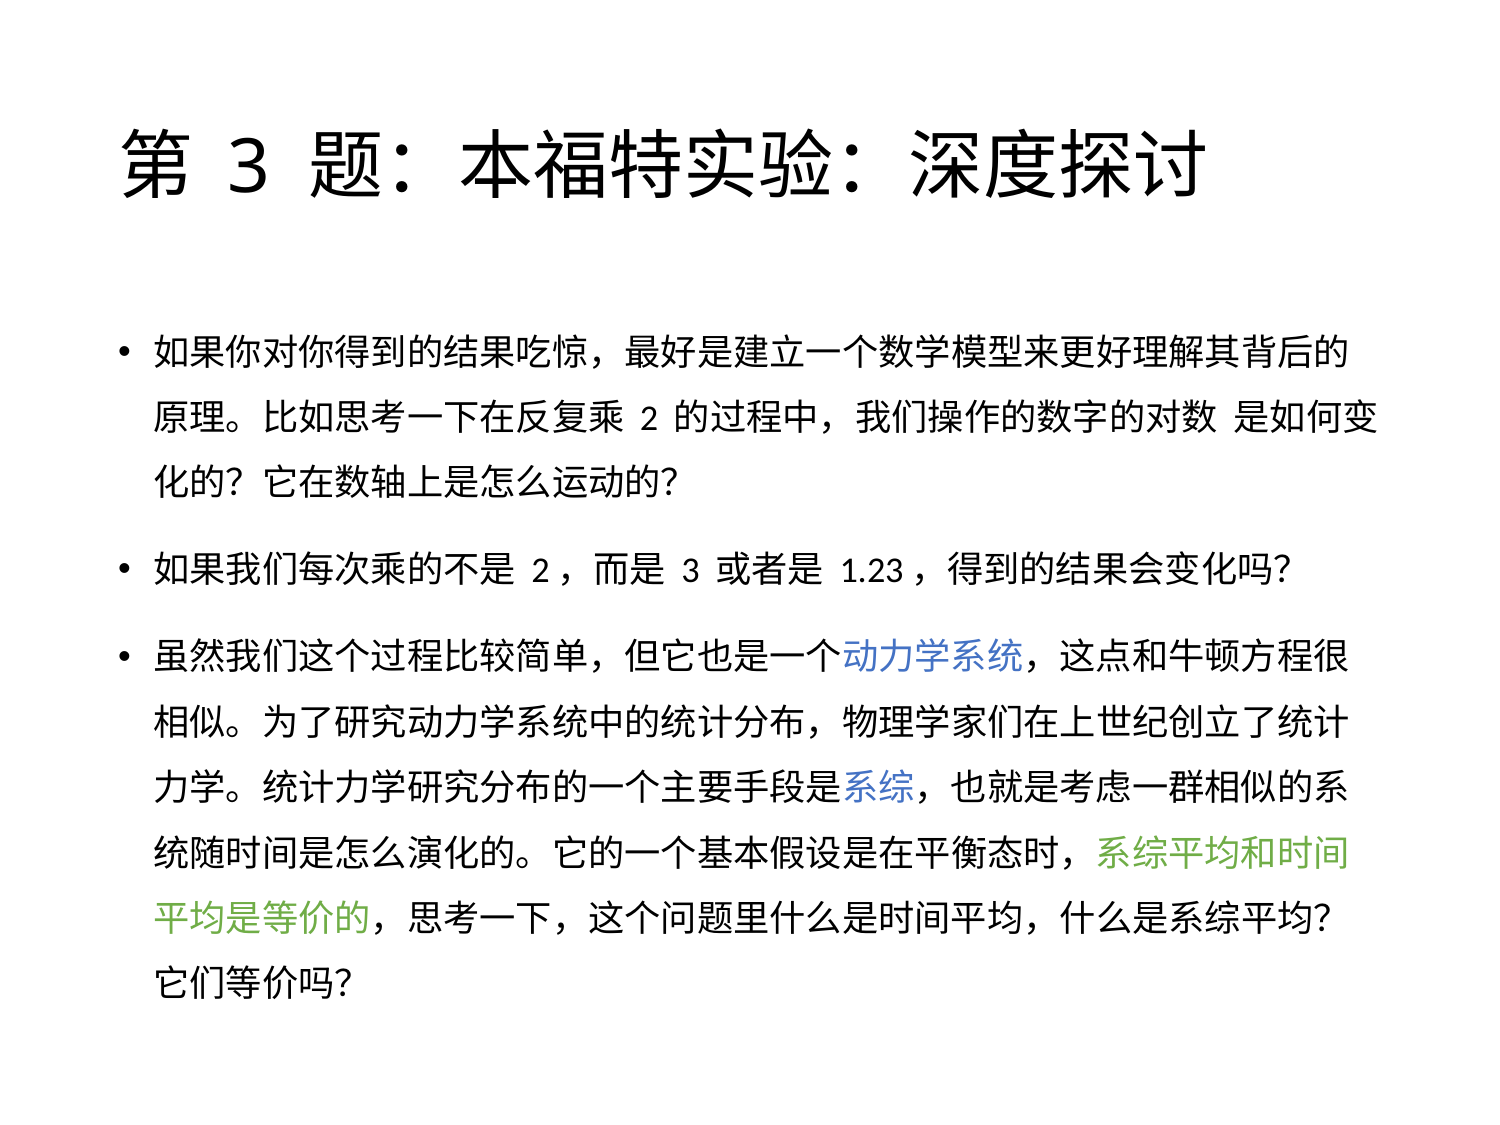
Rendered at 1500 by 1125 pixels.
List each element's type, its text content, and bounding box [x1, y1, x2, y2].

title 第 3 题：本福特实验：深度探讨 [103, 59, 1397, 278]
